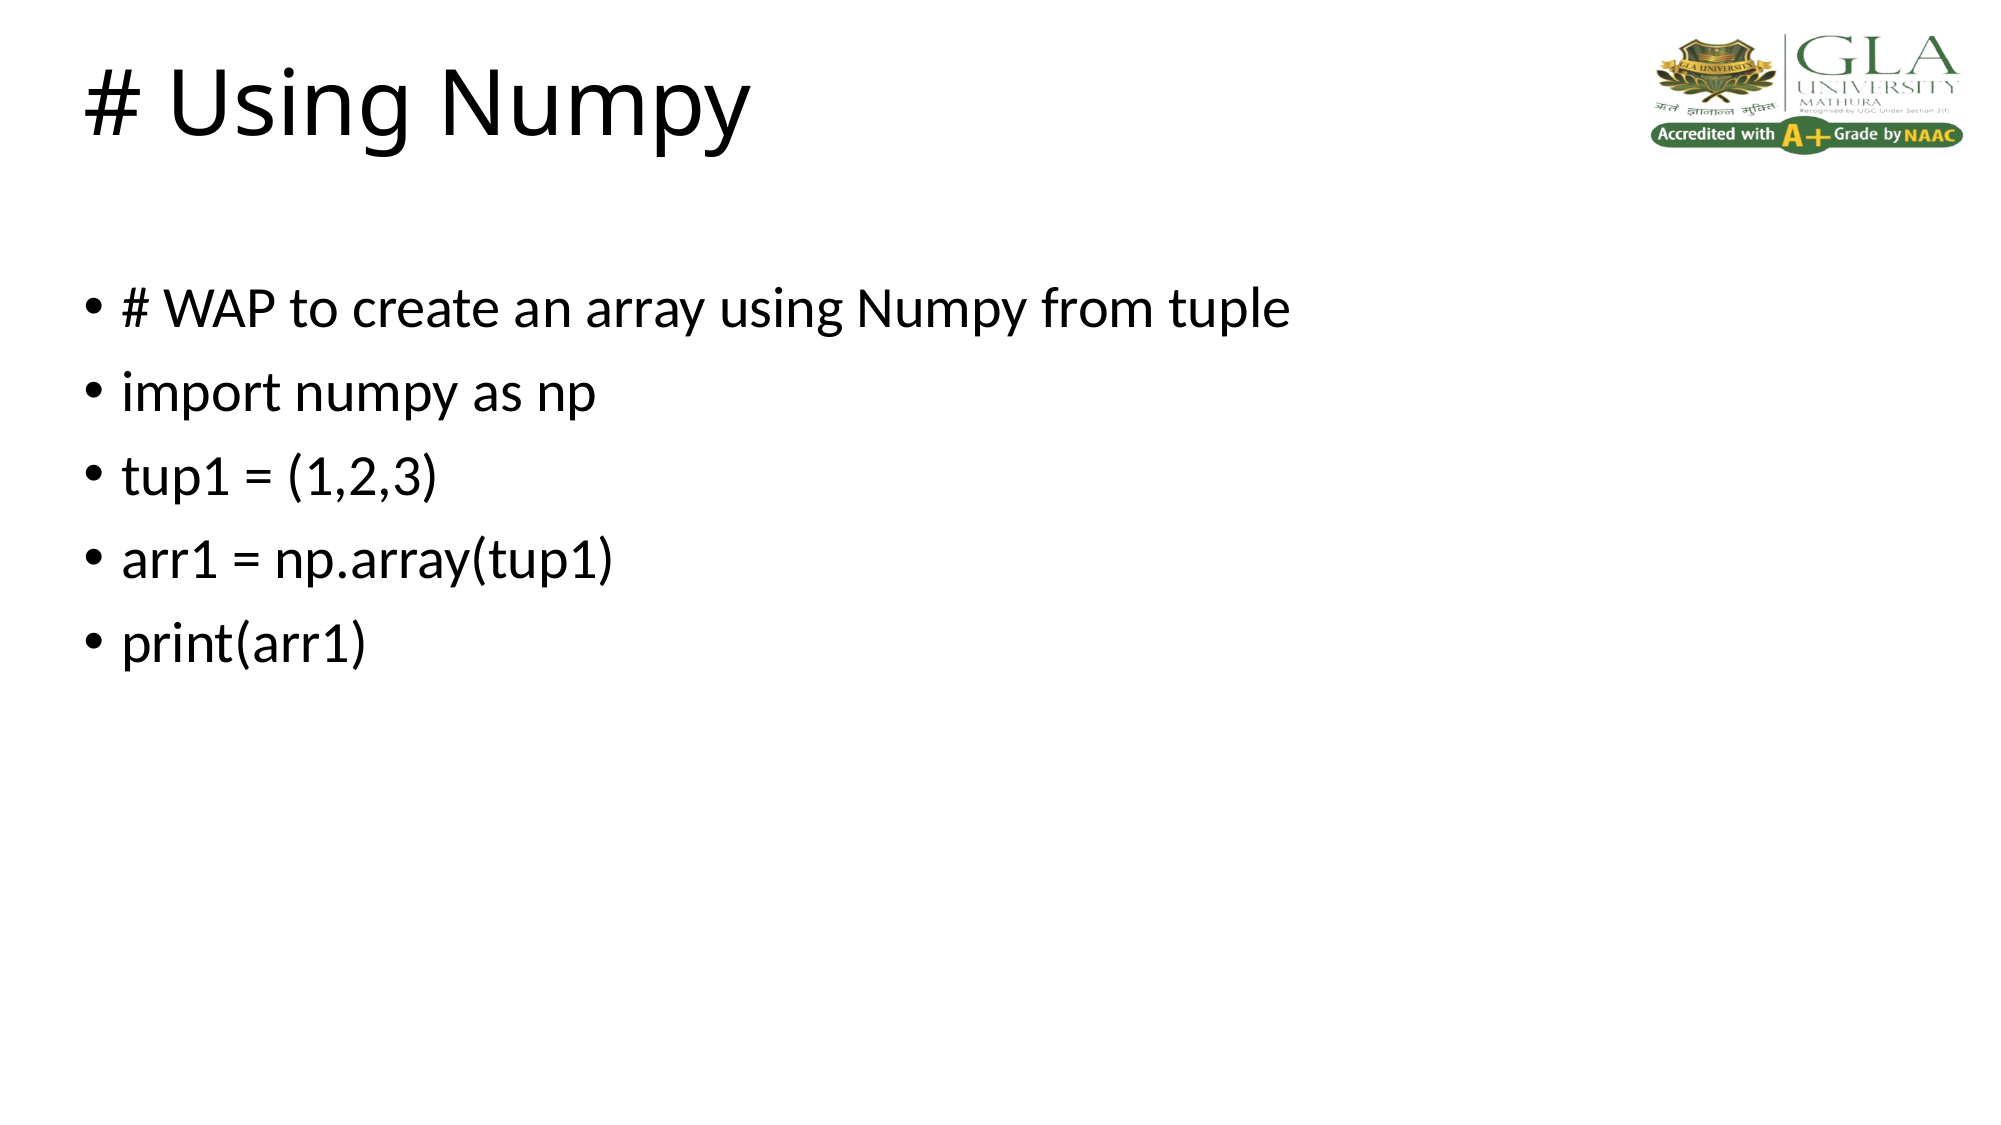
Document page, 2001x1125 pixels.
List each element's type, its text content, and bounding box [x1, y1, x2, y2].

list # WAP to create an array using Numpy from tuple import numpy as np tup1 = (1,2,3) arr1 = np.array(tup1) print(arr1) [68, 269, 1916, 984]
title # Using Numpy [68, 52, 1599, 269]
picture [1635, 0, 1983, 162]
